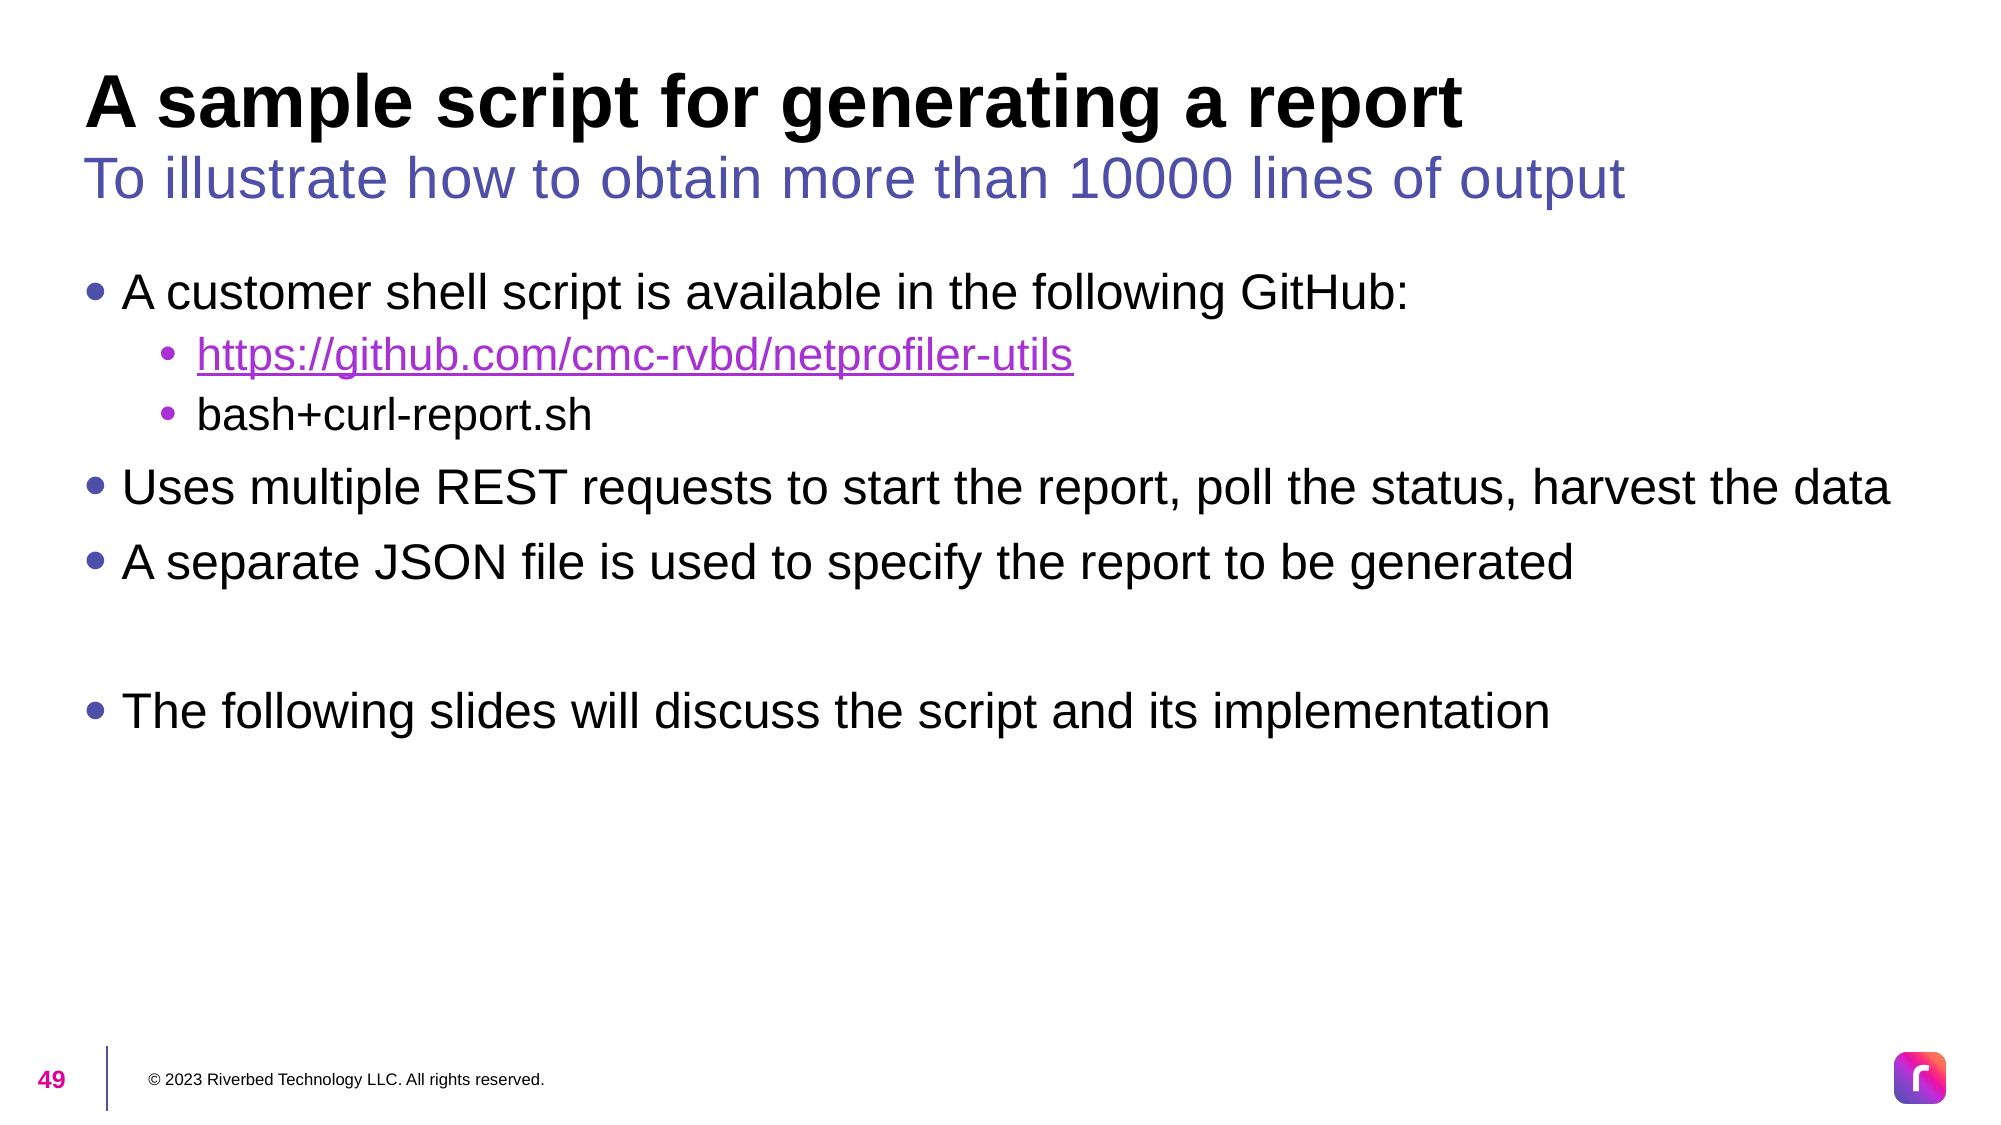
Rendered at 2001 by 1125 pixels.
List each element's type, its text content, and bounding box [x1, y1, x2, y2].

title A sample script for generating a report [84, 61, 1902, 145]
list To illustrate how to obtain more than 10000 lines of output [83, 147, 1902, 224]
list A customer shell script is available in the following GitHub: https://github.com/cmc-rvbd/netprofiler-utils bash+curl-report.sh Uses multiple REST requests to start the report, poll the status, harvest the data A separate JSON file is used to specify the report to be generated The following slides will discuss the script and its implementation [84, 266, 1902, 1035]
slide_number 49 [19, 1048, 85, 1109]
picture [1894, 1052, 1946, 1104]
footer © 2023 Riverbed Technology LLC. All rights reserved. [133, 1048, 596, 1109]
